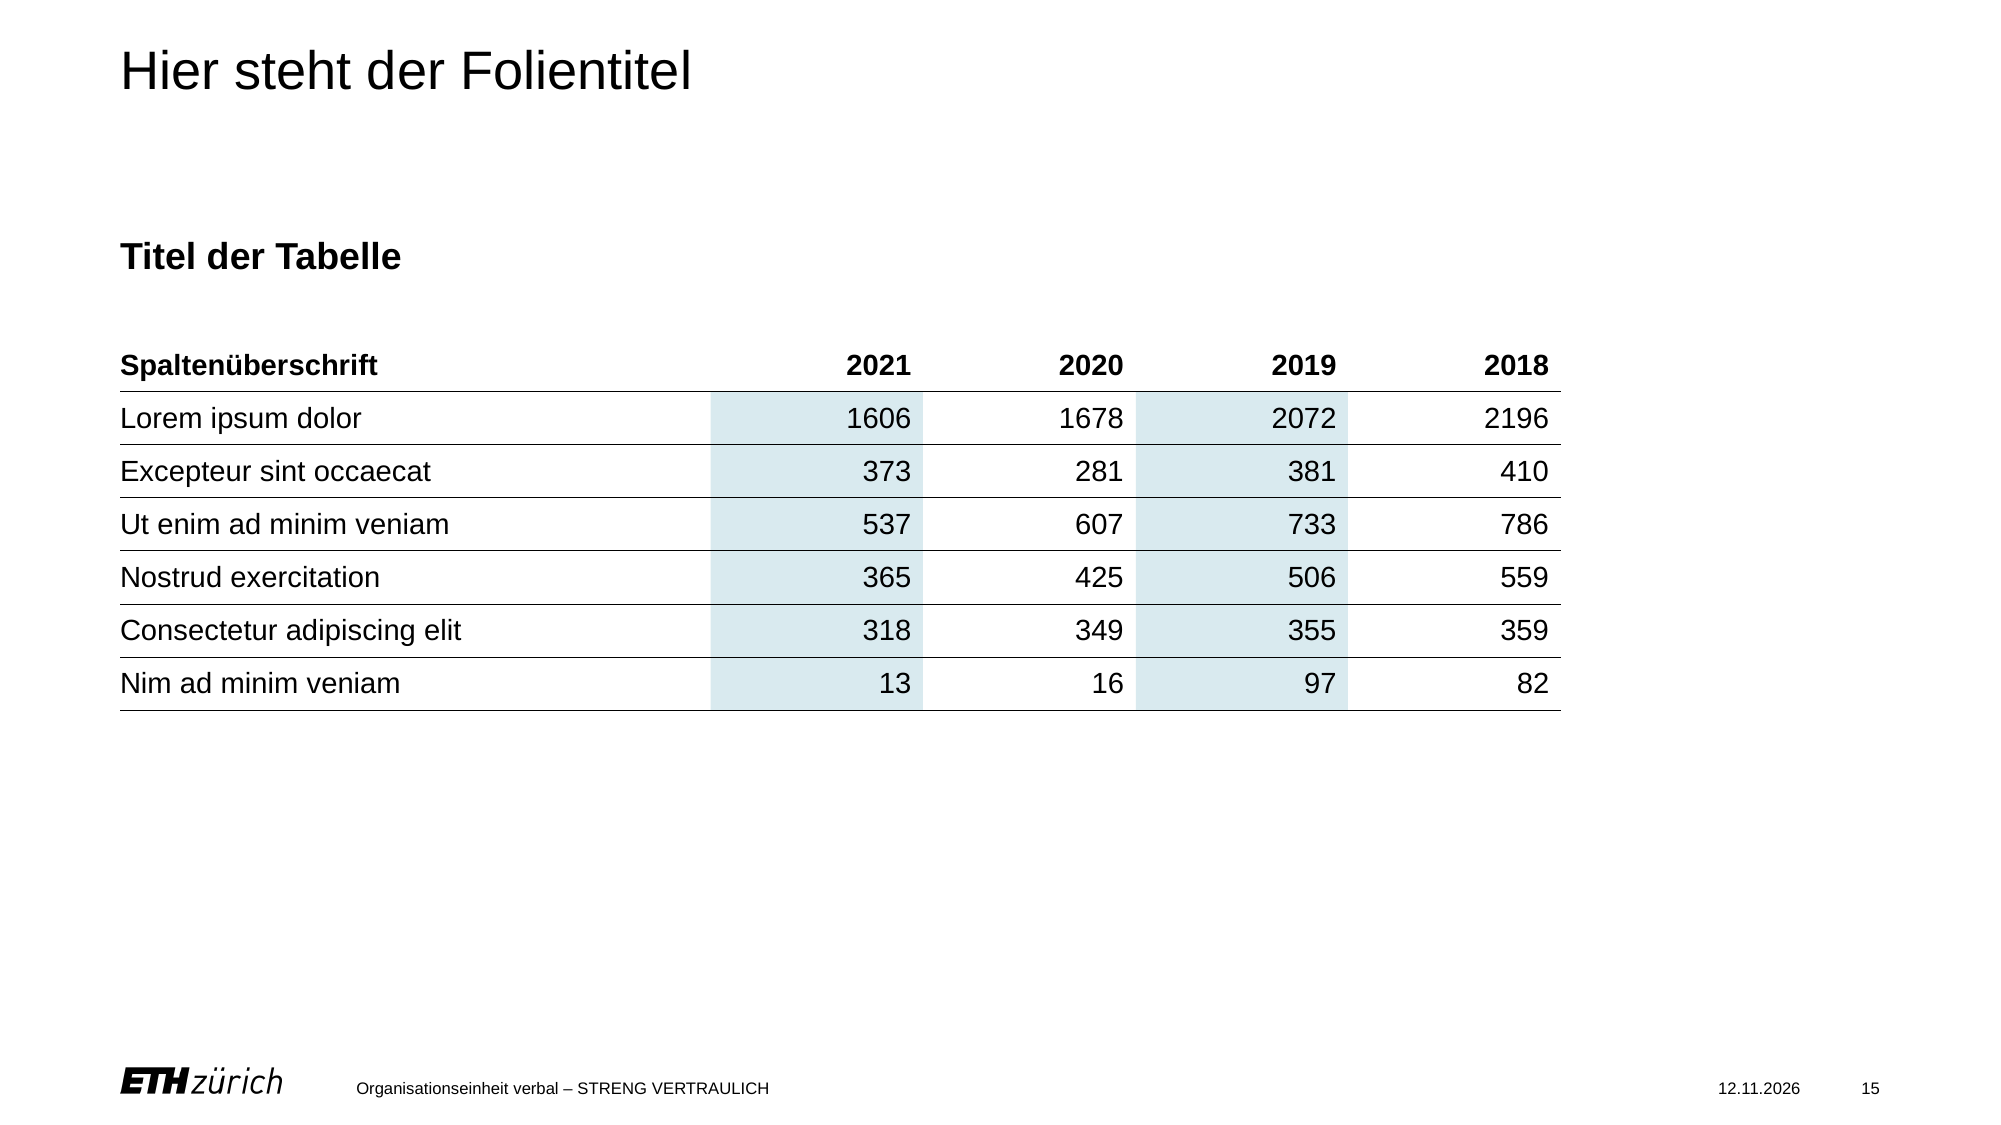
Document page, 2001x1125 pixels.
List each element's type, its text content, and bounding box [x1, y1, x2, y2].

table_cell 2072 [1136, 392, 1348, 444]
table_cell Nim ad minim veniam [120, 658, 711, 710]
table_cell 425 [923, 551, 1136, 604]
table_cell 506 [1136, 551, 1348, 604]
table_cell 97 [1136, 658, 1348, 710]
table_cell Consectetur adipiscing elit [120, 605, 711, 657]
table_cell 13 [711, 658, 923, 710]
title Hier steht der Folientitel [120, 42, 1880, 191]
table_cell 355 [1136, 605, 1348, 657]
table_header Spaltenüberschrift [120, 338, 711, 391]
slide_number 15 [1827, 1069, 1880, 1106]
table_cell 359 [1348, 605, 1561, 657]
table_header 2020 [923, 338, 1136, 391]
table_cell 559 [1348, 551, 1561, 604]
table_cell 410 [1348, 445, 1561, 497]
picture [120, 1067, 282, 1094]
table_cell 733 [1136, 498, 1348, 550]
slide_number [1718, 1069, 1819, 1106]
list Titel der Tabelle [120, 231, 1880, 297]
table_cell 607 [923, 498, 1136, 550]
table_cell 1606 [711, 392, 923, 444]
table_cell 373 [711, 445, 923, 497]
table_cell 349 [923, 605, 1136, 657]
table_cell 1678 [923, 392, 1136, 444]
table_cell 318 [711, 605, 923, 657]
table_header 2019 [1136, 338, 1348, 391]
table_cell 381 [1136, 445, 1348, 497]
table_cell 537 [711, 498, 923, 550]
table_cell 281 [923, 445, 1136, 497]
table_cell 365 [711, 551, 923, 604]
table_cell 2196 [1348, 392, 1561, 444]
footer Organisationseinheit verbal – STRENG VERTRAULICH [356, 1069, 1243, 1106]
table_cell 82 [1348, 658, 1561, 710]
table_cell Nostrud exercitation [120, 551, 711, 604]
table_header 2021 [711, 338, 923, 391]
table_cell Excepteur sint occaecat [120, 445, 711, 497]
table_cell Ut enim ad minim veniam [120, 498, 711, 550]
table_cell Lorem ipsum dolor [120, 392, 711, 444]
table_cell 786 [1348, 498, 1561, 550]
table_header 2018 [1348, 338, 1561, 391]
table_cell 16 [923, 658, 1136, 710]
